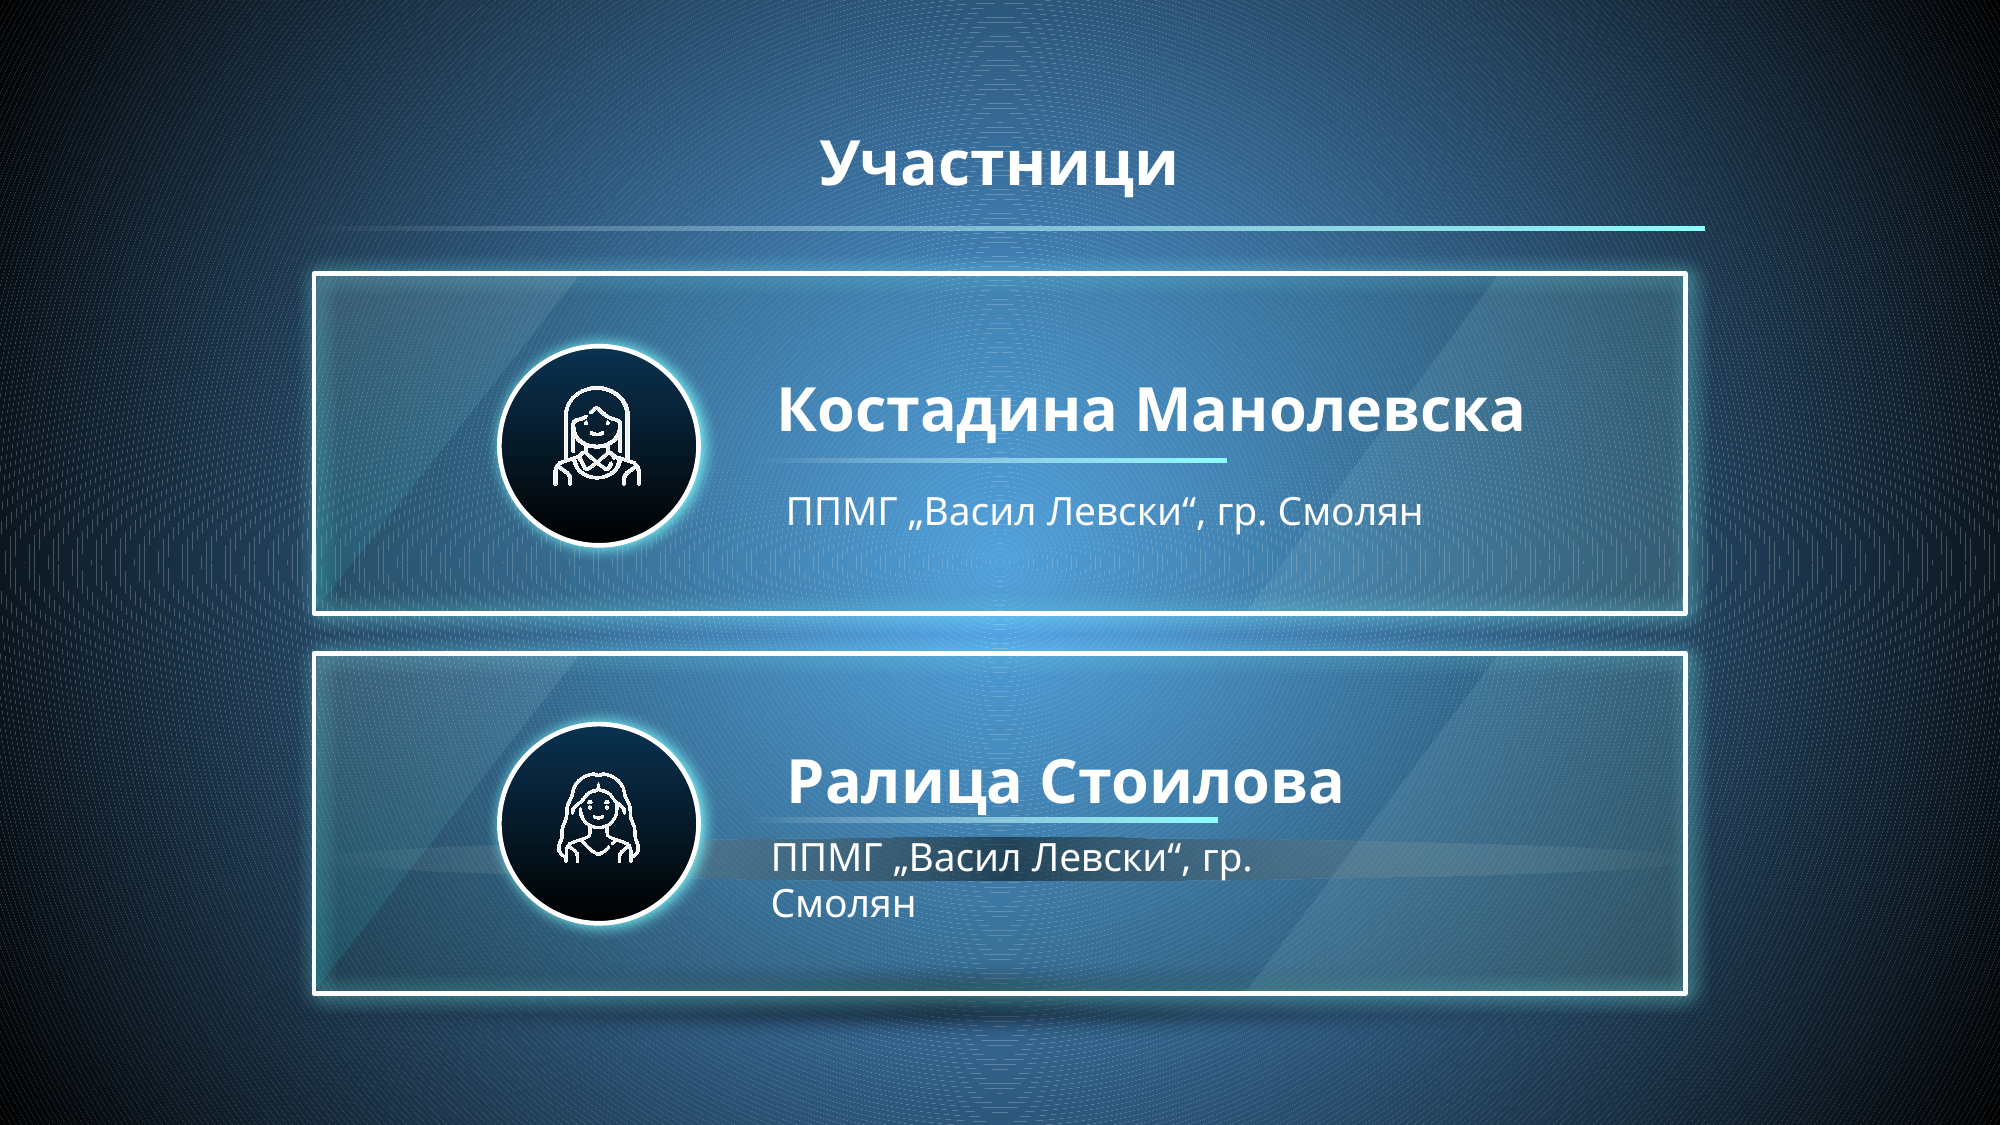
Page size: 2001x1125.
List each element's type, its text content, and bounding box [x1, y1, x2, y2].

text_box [313, 653, 1686, 996]
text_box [556, 772, 641, 864]
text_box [553, 386, 641, 486]
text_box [313, 273, 1686, 616]
text_box [295, 226, 1705, 231]
title Участници [157, 97, 1843, 223]
